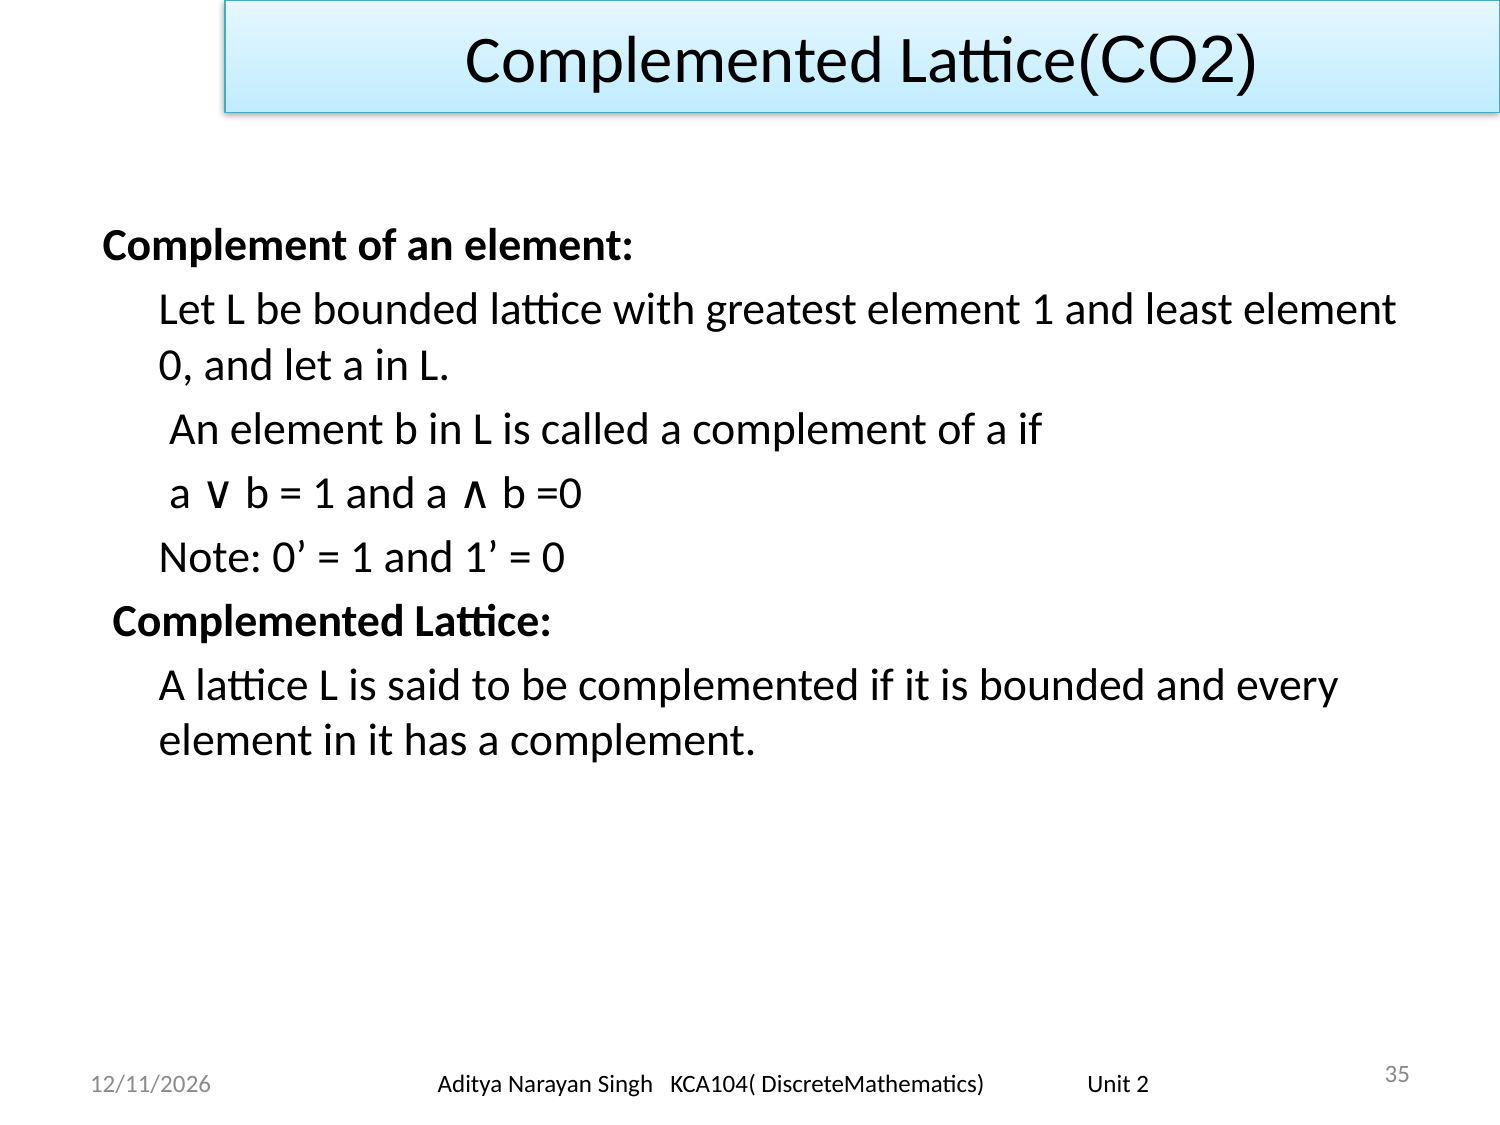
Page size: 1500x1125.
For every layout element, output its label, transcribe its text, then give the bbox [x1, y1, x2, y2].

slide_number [75, 1052, 387, 1113]
list Complement of an element: Let L be bounded lattice with greatest element 1 and least element 0, and let a in L. An element b in L is called a complement of a if a ∨ b = 1 and a ∧ b =0 Note: 0’ = 1 and 1’ = 0 Complemented Lattice: A lattice L is said to be complemented if it is bounded and every element in it has a complement. [87, 207, 1438, 950]
footer Aditya Narayan Singh KCA104( DiscreteMathematics) Unit 2 [387, 1052, 1213, 1113]
slide_number 35 [1074, 1042, 1425, 1103]
text_box Complemented Lattice(CO2) [224, 0, 1500, 113]
